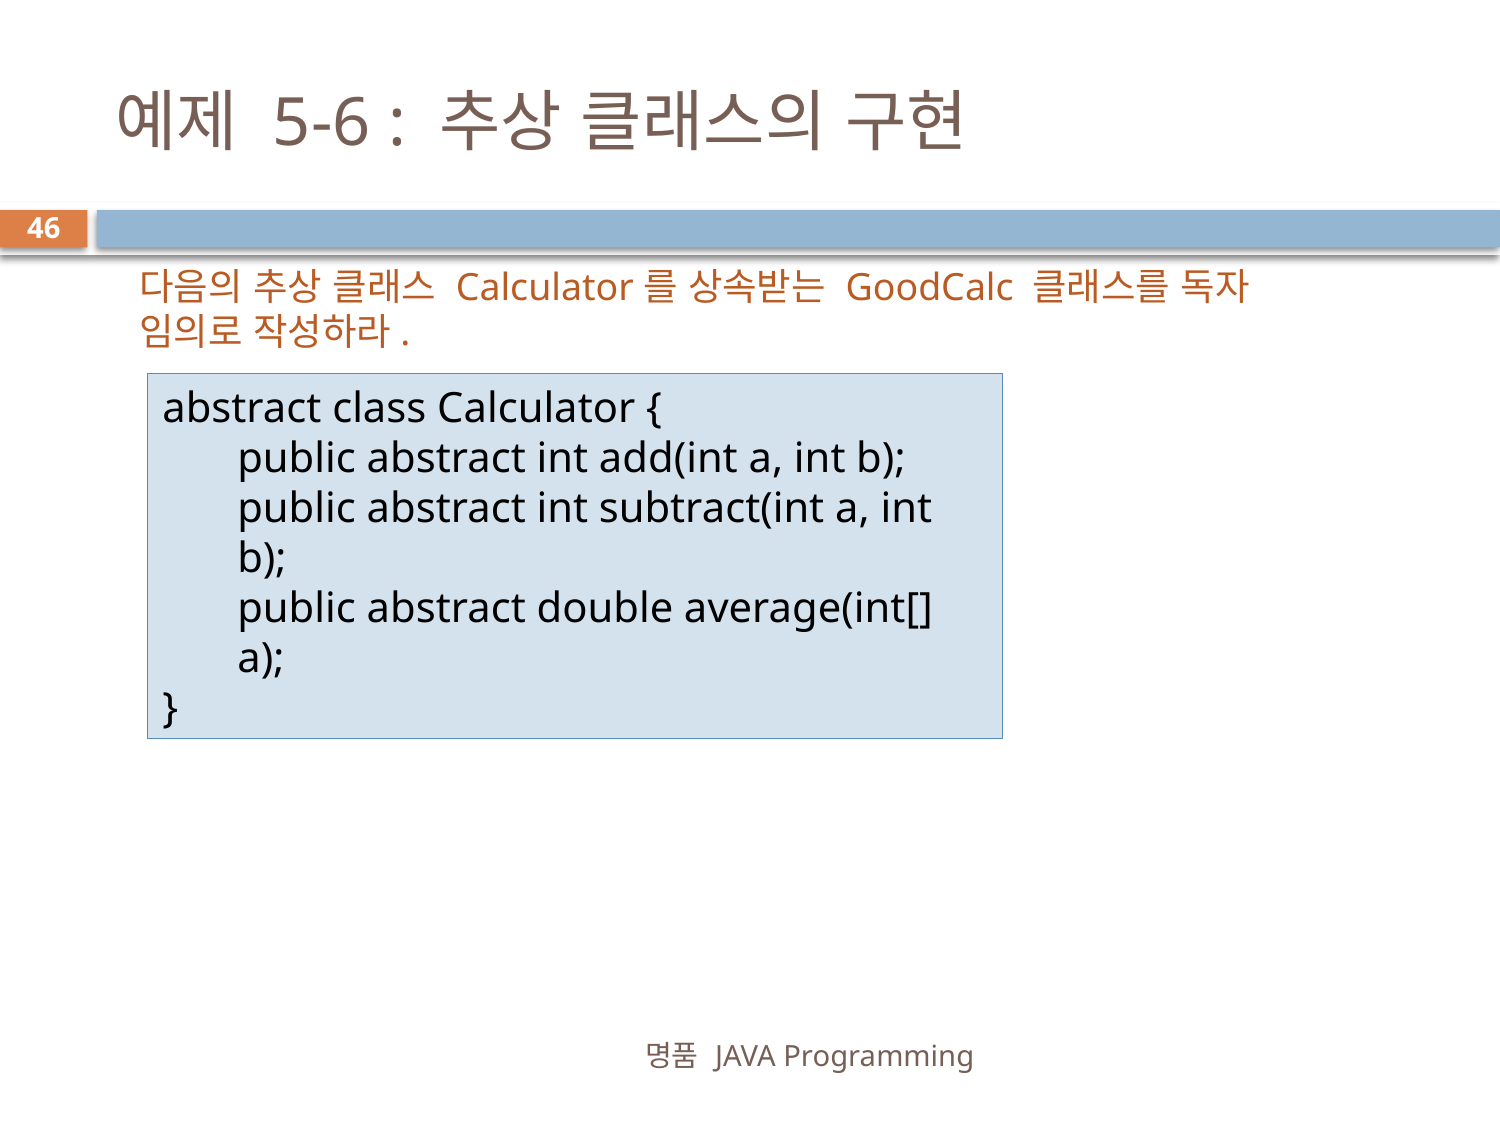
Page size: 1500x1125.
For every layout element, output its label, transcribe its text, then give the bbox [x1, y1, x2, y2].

text_box abstract class Calculator { public abstract int add(int a, int b); public abstract int subtract(int a, int b); public abstract double average(int[] a); } [147, 373, 1003, 739]
slide_number 46 [0, 208, 88, 249]
title 예제 5-6 : 추상 클래스의 구현 [100, 37, 1438, 200]
footer 명품 JAVA Programming [99, 1024, 990, 1085]
text_box 다음의 추상 클래스 Calculator를 상속받는 GoodCalc 클래스를 독자 임의로 작성하라. [124, 255, 1353, 361]
